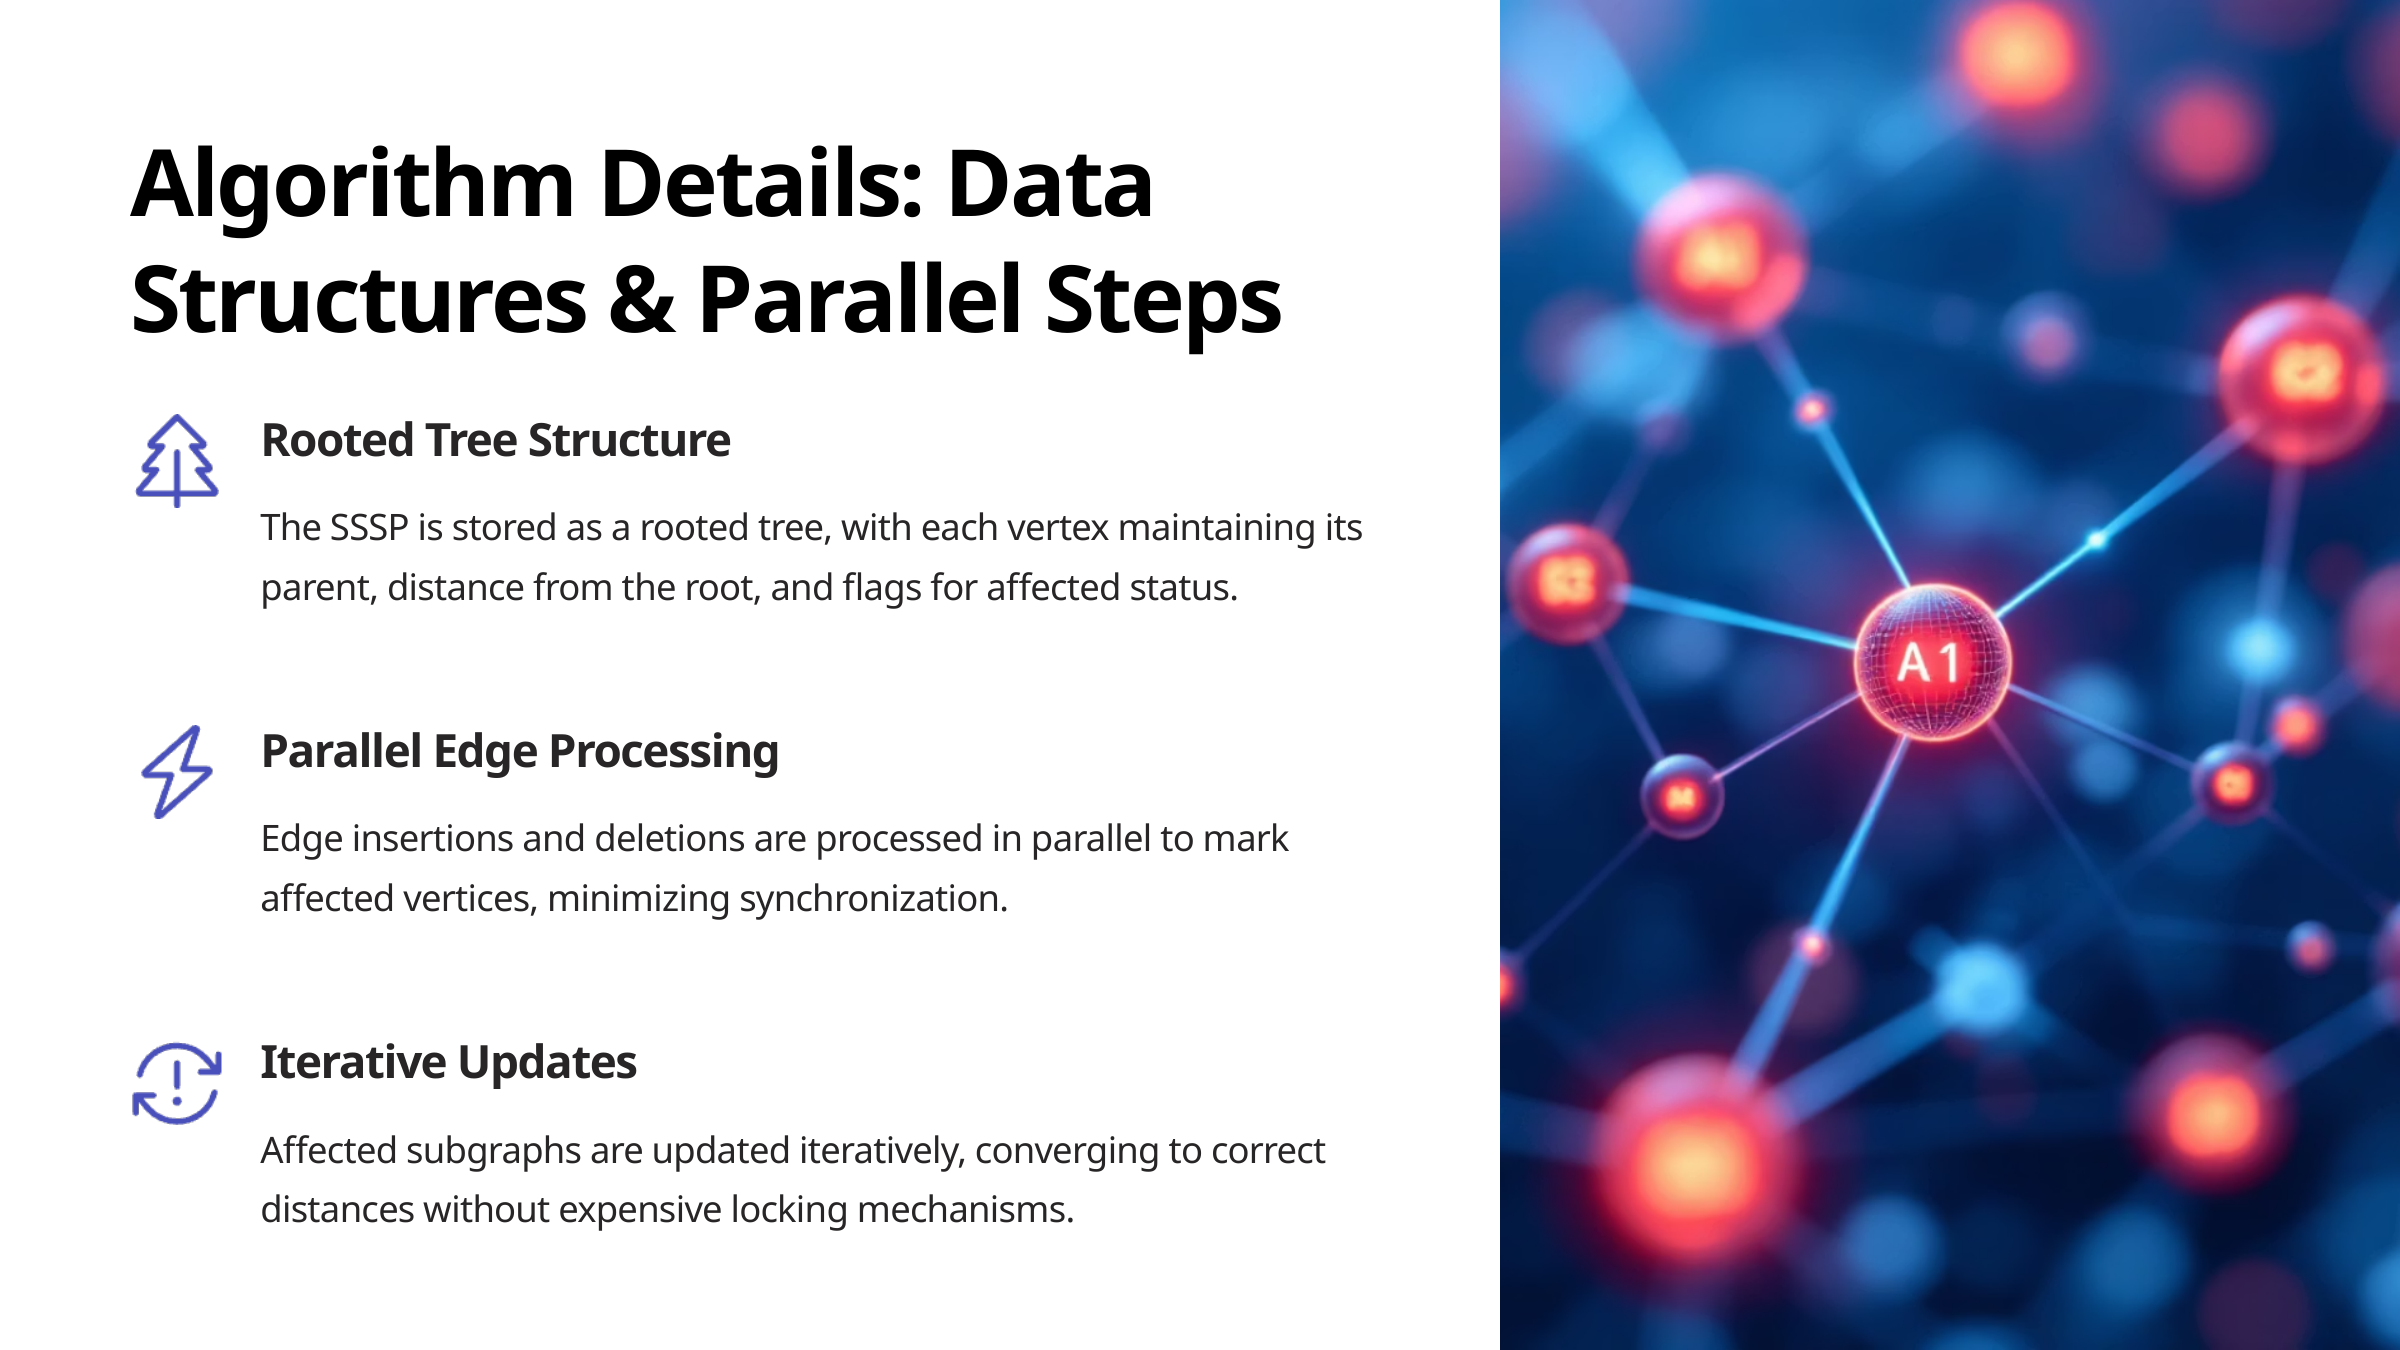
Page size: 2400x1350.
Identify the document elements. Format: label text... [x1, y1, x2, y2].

picture [130, 414, 224, 508]
text_box Iterative Updates [260, 1030, 726, 1089]
text_box Rooted Tree Structure [260, 408, 730, 467]
picture [1499, 0, 2400, 1350]
picture [130, 1037, 224, 1131]
text_box The SSSP is stored as a rooted tree, with each vertex maintaining its parent, distance from the root, and flags for affected status. [260, 488, 1370, 608]
text_box Algorithm Details: Data Structures & Parallel Steps [130, 119, 1370, 353]
text_box Parallel Edge Processing [260, 719, 786, 778]
picture [130, 725, 224, 819]
text_box Affected subgraphs are updated iteratively, converging to correct distances without expensive locking mechanisms. [260, 1110, 1370, 1230]
text_box Edge insertions and deletions are processed in parallel to mark affected vertices, minimizing synchronization. [260, 799, 1370, 919]
